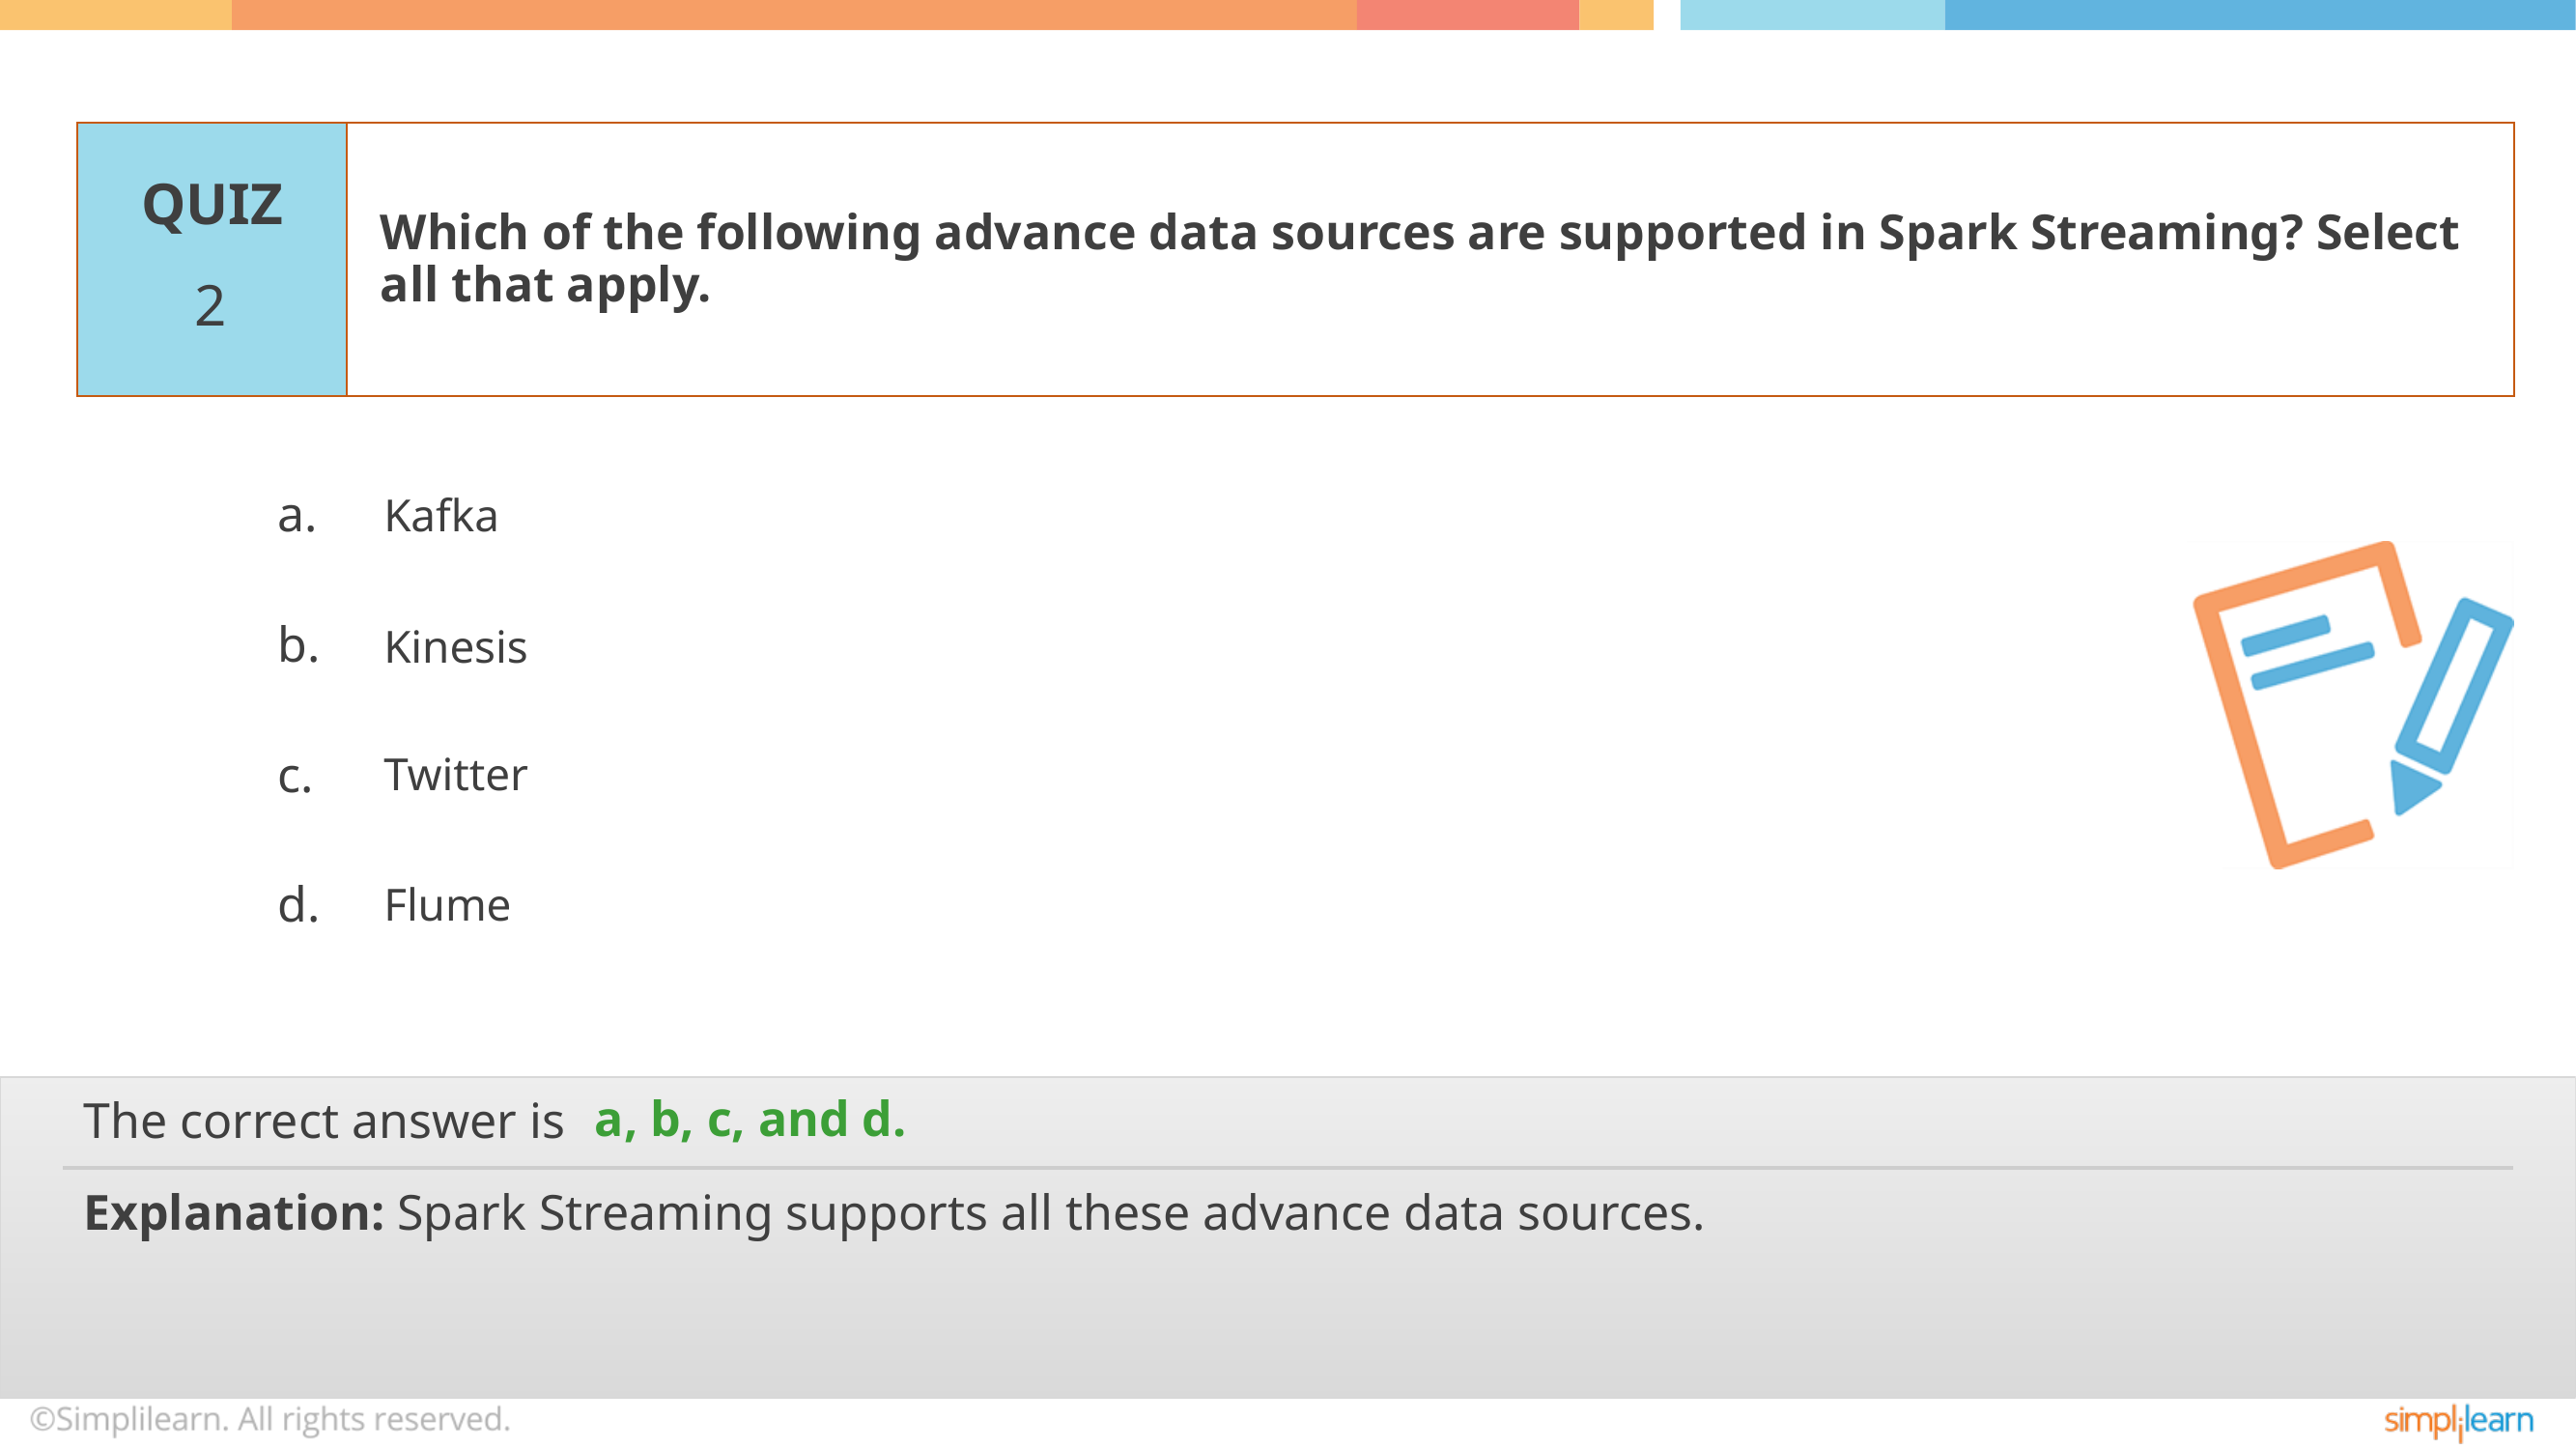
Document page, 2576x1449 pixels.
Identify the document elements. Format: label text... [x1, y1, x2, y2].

list Twitter [369, 721, 2152, 833]
list Explanation: Spark Streaming supports all these advance data sources. [69, 1181, 2488, 1386]
list a, b, c, and d. [580, 1071, 2010, 1170]
list Kafka [369, 462, 2152, 574]
list Which of the following advance data sources are supported in Spark Streaming? Select all that apply. [365, 147, 2488, 374]
list 2 [77, 265, 344, 352]
list Flume [369, 851, 2152, 963]
list Kinesis [369, 592, 2152, 704]
picture [0, 31, 2576, 1449]
